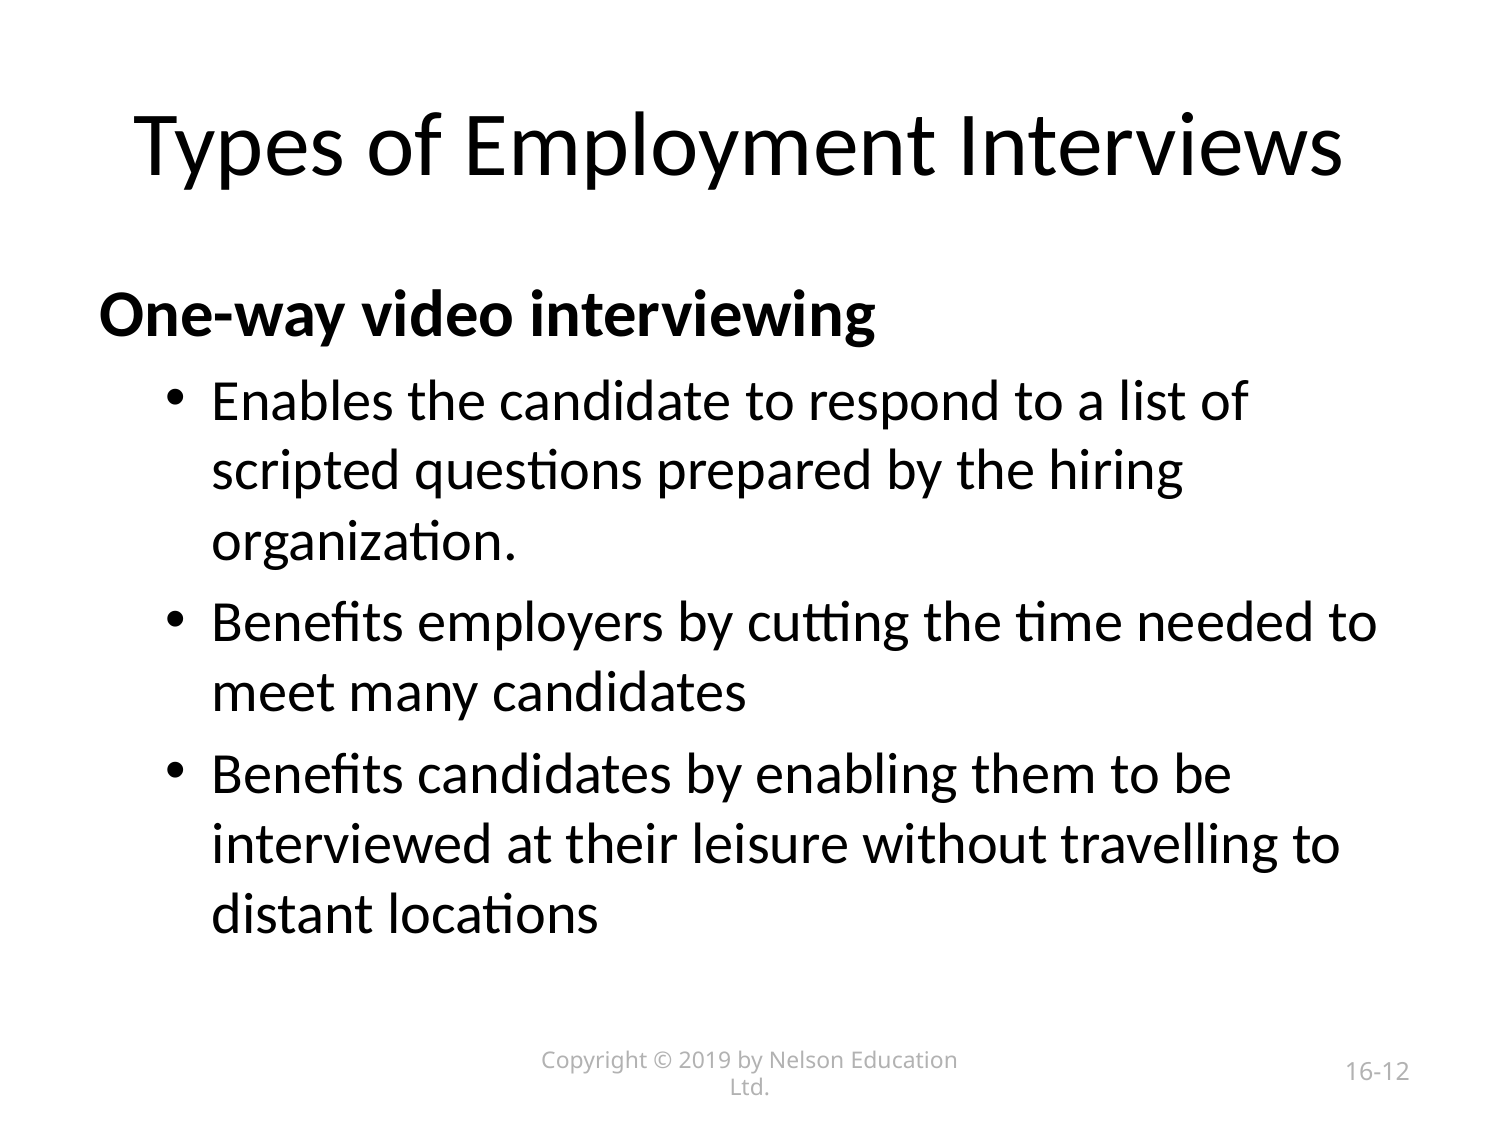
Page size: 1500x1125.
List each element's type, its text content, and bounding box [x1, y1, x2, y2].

slide_number 16-12 [1074, 1042, 1425, 1103]
title Types of Employment Interviews [0, 45, 1500, 233]
footer Copyright © 2019 by Nelson Education Ltd. [512, 1042, 988, 1103]
list One-way video interviewing Enables the candidate to respond to a list of scripted questions prepared by the hiring organization. Benefits employers by cutting the time needed to meet many candidates Benefits candidates by enabling them to be interviewed at their leisure without travelling to distant locations [75, 262, 1425, 1005]
